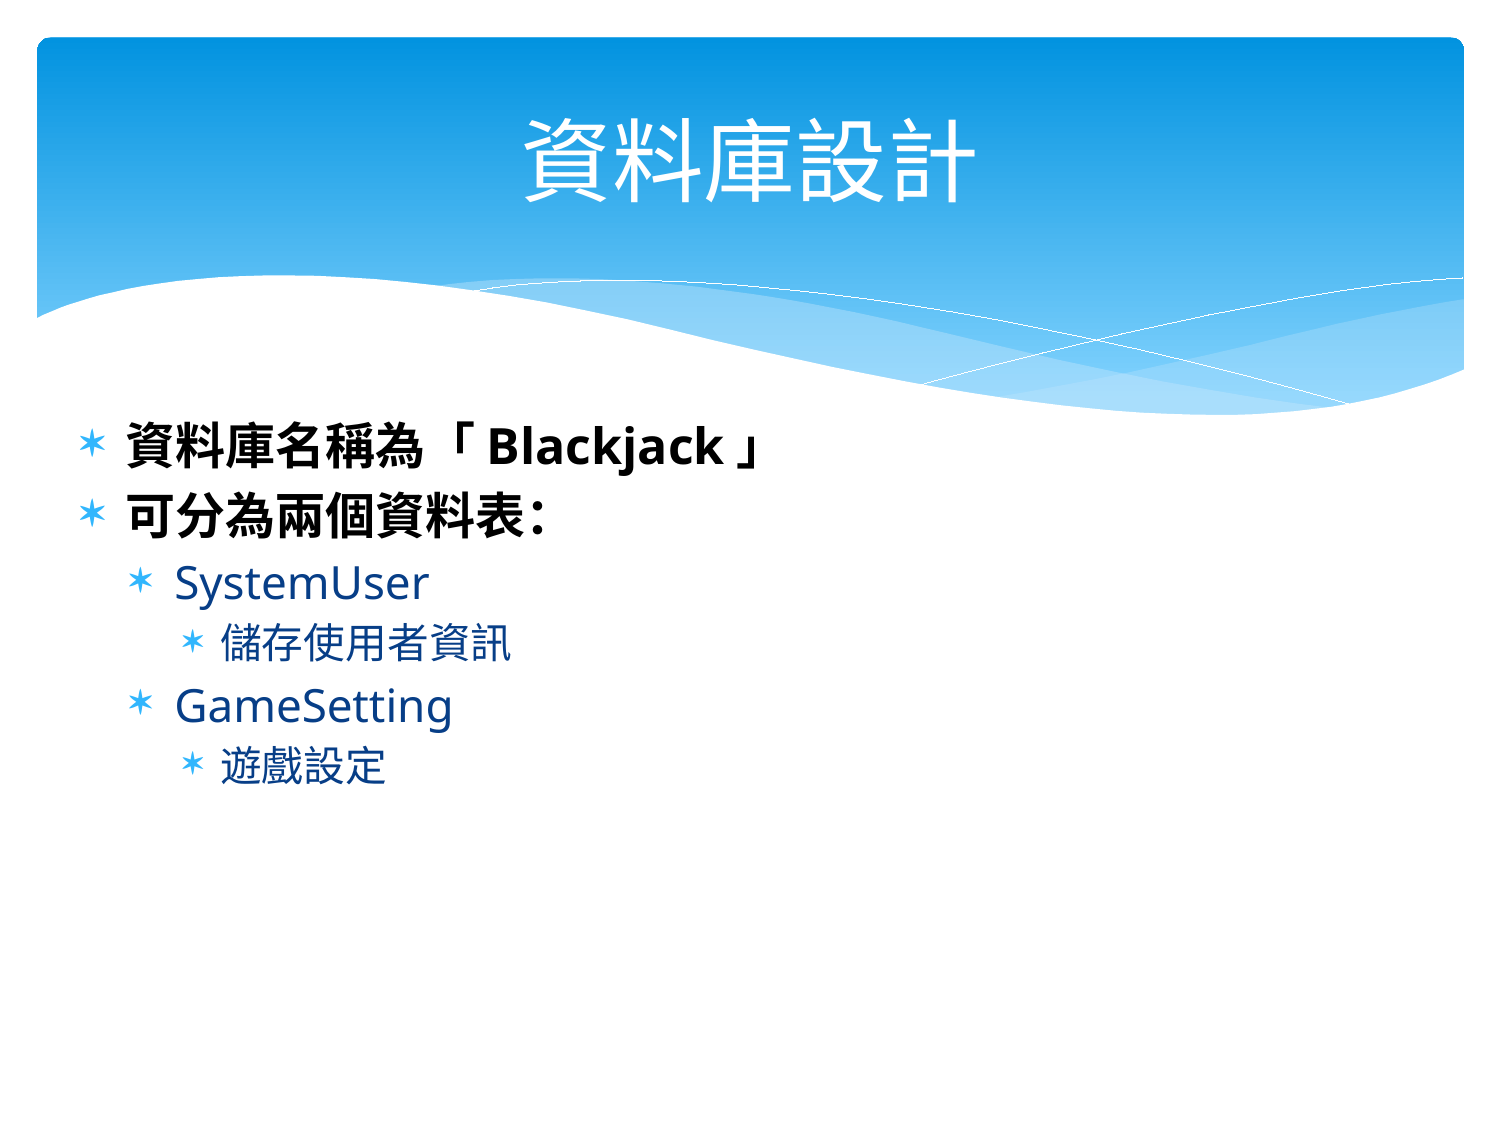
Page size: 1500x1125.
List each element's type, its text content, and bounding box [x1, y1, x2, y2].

list 資料庫名稱為「Blackjack」 可分為兩個資料表： SystemUser 儲存使用者資訊 GameSetting 遊戲設定 [64, 407, 1463, 1005]
title 資料庫設計 [75, 55, 1425, 261]
